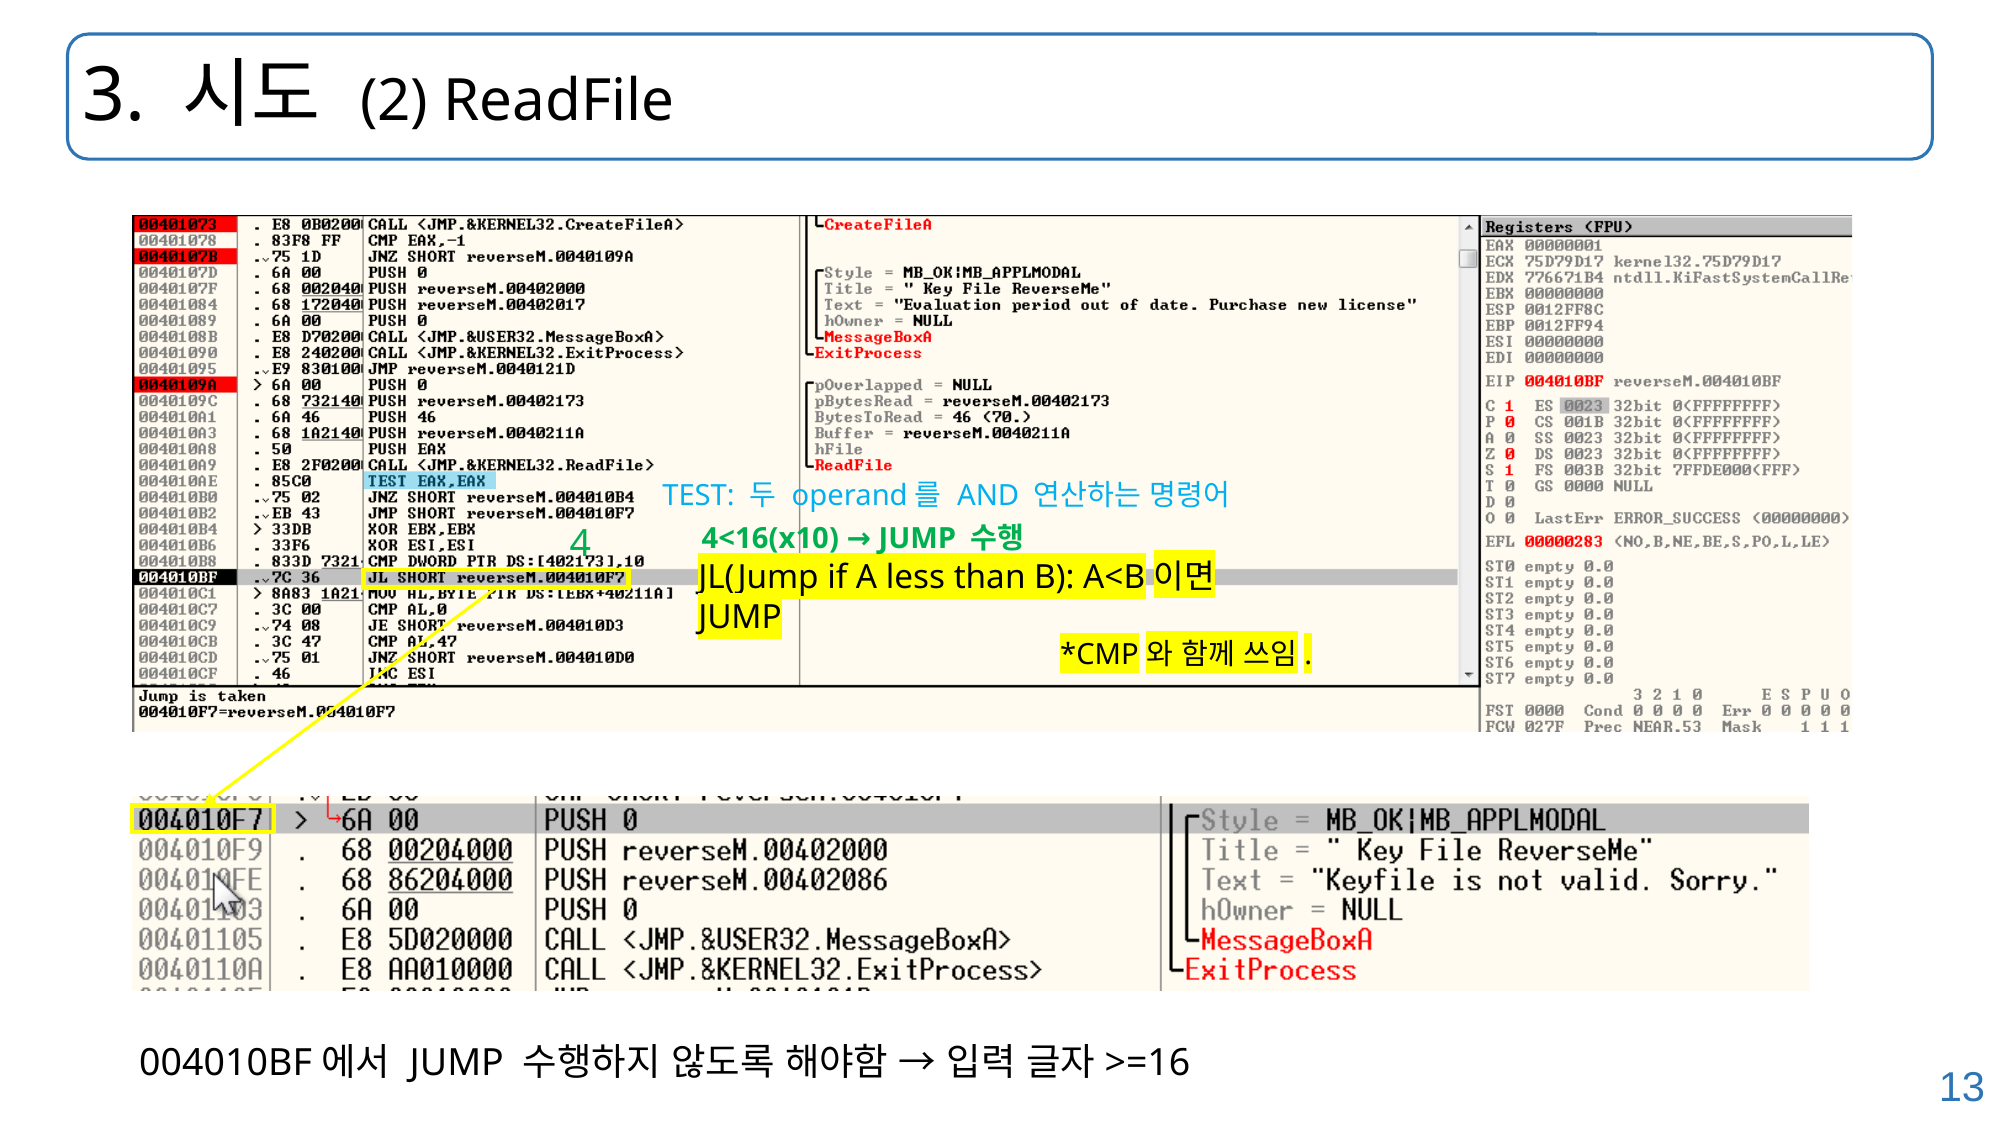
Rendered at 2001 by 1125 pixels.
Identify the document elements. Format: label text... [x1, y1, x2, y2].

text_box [132, 215, 1853, 732]
title 3. 시도 (2) ReadFile [67, 34, 1933, 160]
text_box 004010BF에서 JUMP 수행하지 않도록 해야함 → 입력 글자>=16 [107, 1030, 1223, 1090]
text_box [203, 587, 496, 806]
picture [132, 796, 1809, 991]
